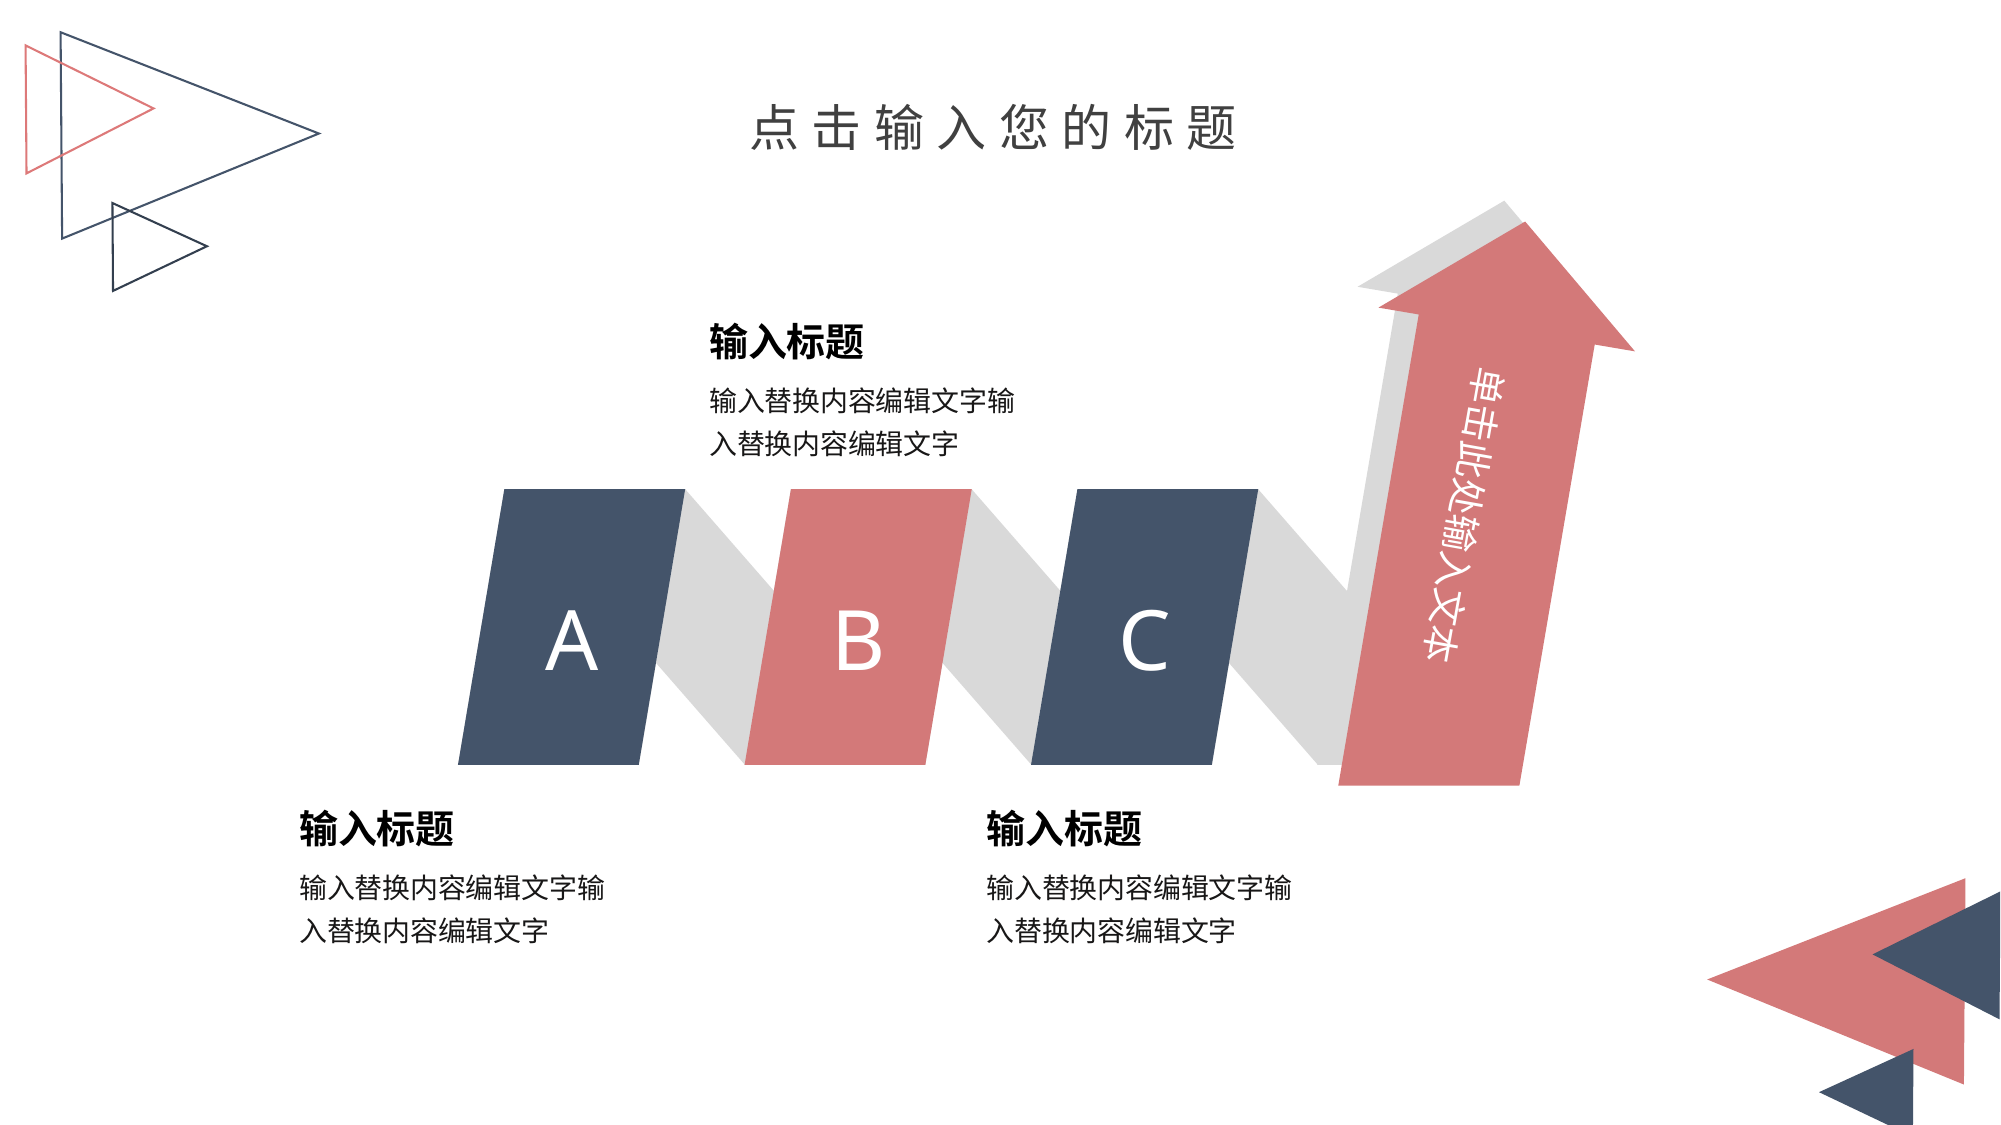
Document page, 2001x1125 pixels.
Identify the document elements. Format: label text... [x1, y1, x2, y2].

text_box 输入标题 [694, 310, 1012, 372]
text_box [1338, 221, 1636, 786]
text_box 输入标题 [284, 797, 602, 859]
text_box A [457, 489, 686, 765]
text_box 单击此处输入文本 [1392, 345, 1524, 672]
text_box 输入替换内容编辑文字输入替换内容编辑文字 [694, 366, 1030, 468]
text_box 输入标题 [971, 797, 1289, 859]
text_box [1357, 200, 1523, 296]
text_box 输入替换内容编辑文字输入替换内容编辑文字 [284, 852, 620, 955]
text_box [1229, 490, 1367, 765]
text_box 点击输入您的标题 [685, 96, 1301, 157]
text_box [1347, 311, 1418, 612]
text_box [943, 489, 1060, 765]
text_box 输入替换内容编辑文字输入替换内容编辑文字 [971, 852, 1307, 955]
text_box [656, 490, 773, 764]
text_box C [1031, 489, 1259, 765]
text_box B [744, 489, 972, 765]
